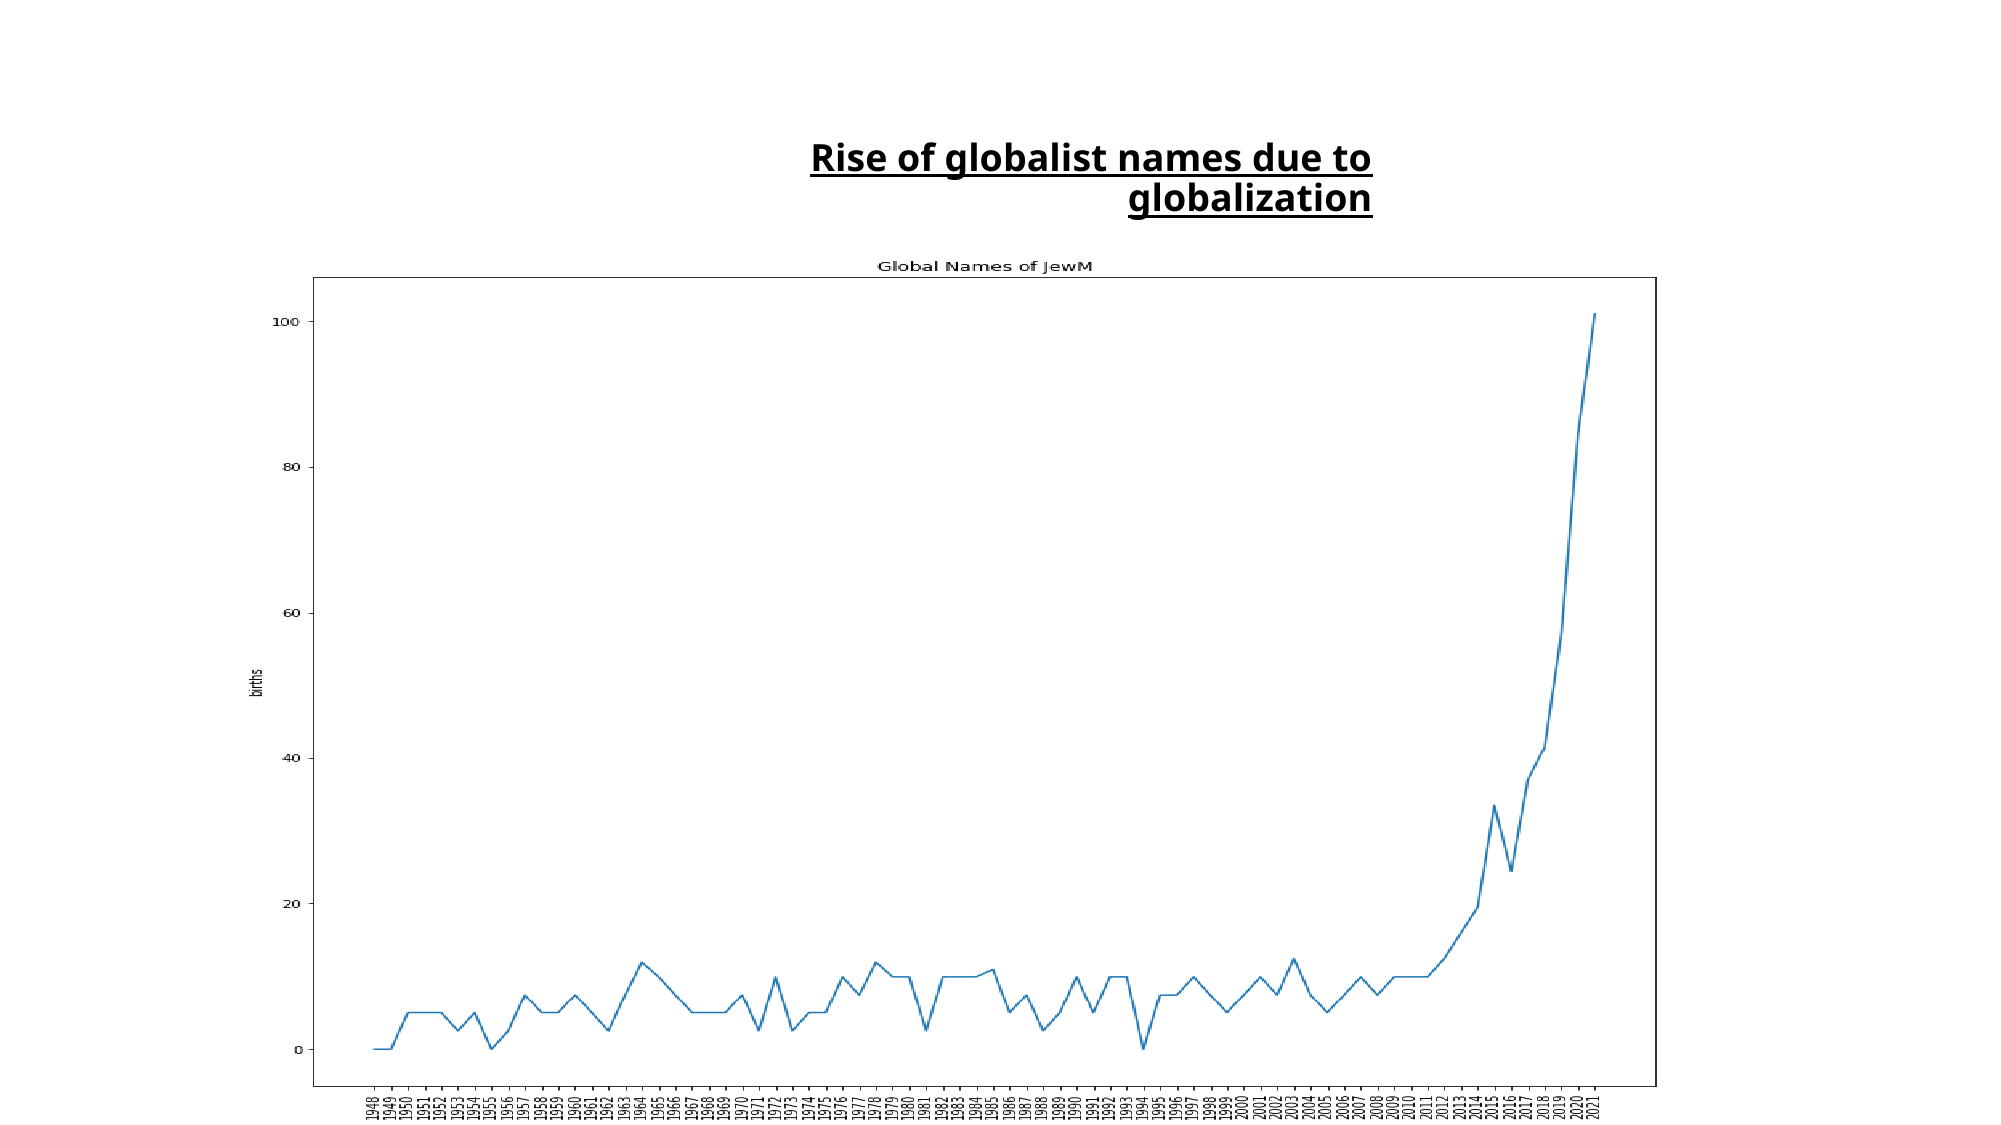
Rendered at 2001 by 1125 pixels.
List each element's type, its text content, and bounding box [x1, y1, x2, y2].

title Rise of globalist names due to globalization [612, 127, 1388, 232]
picture [237, 254, 1667, 1125]
